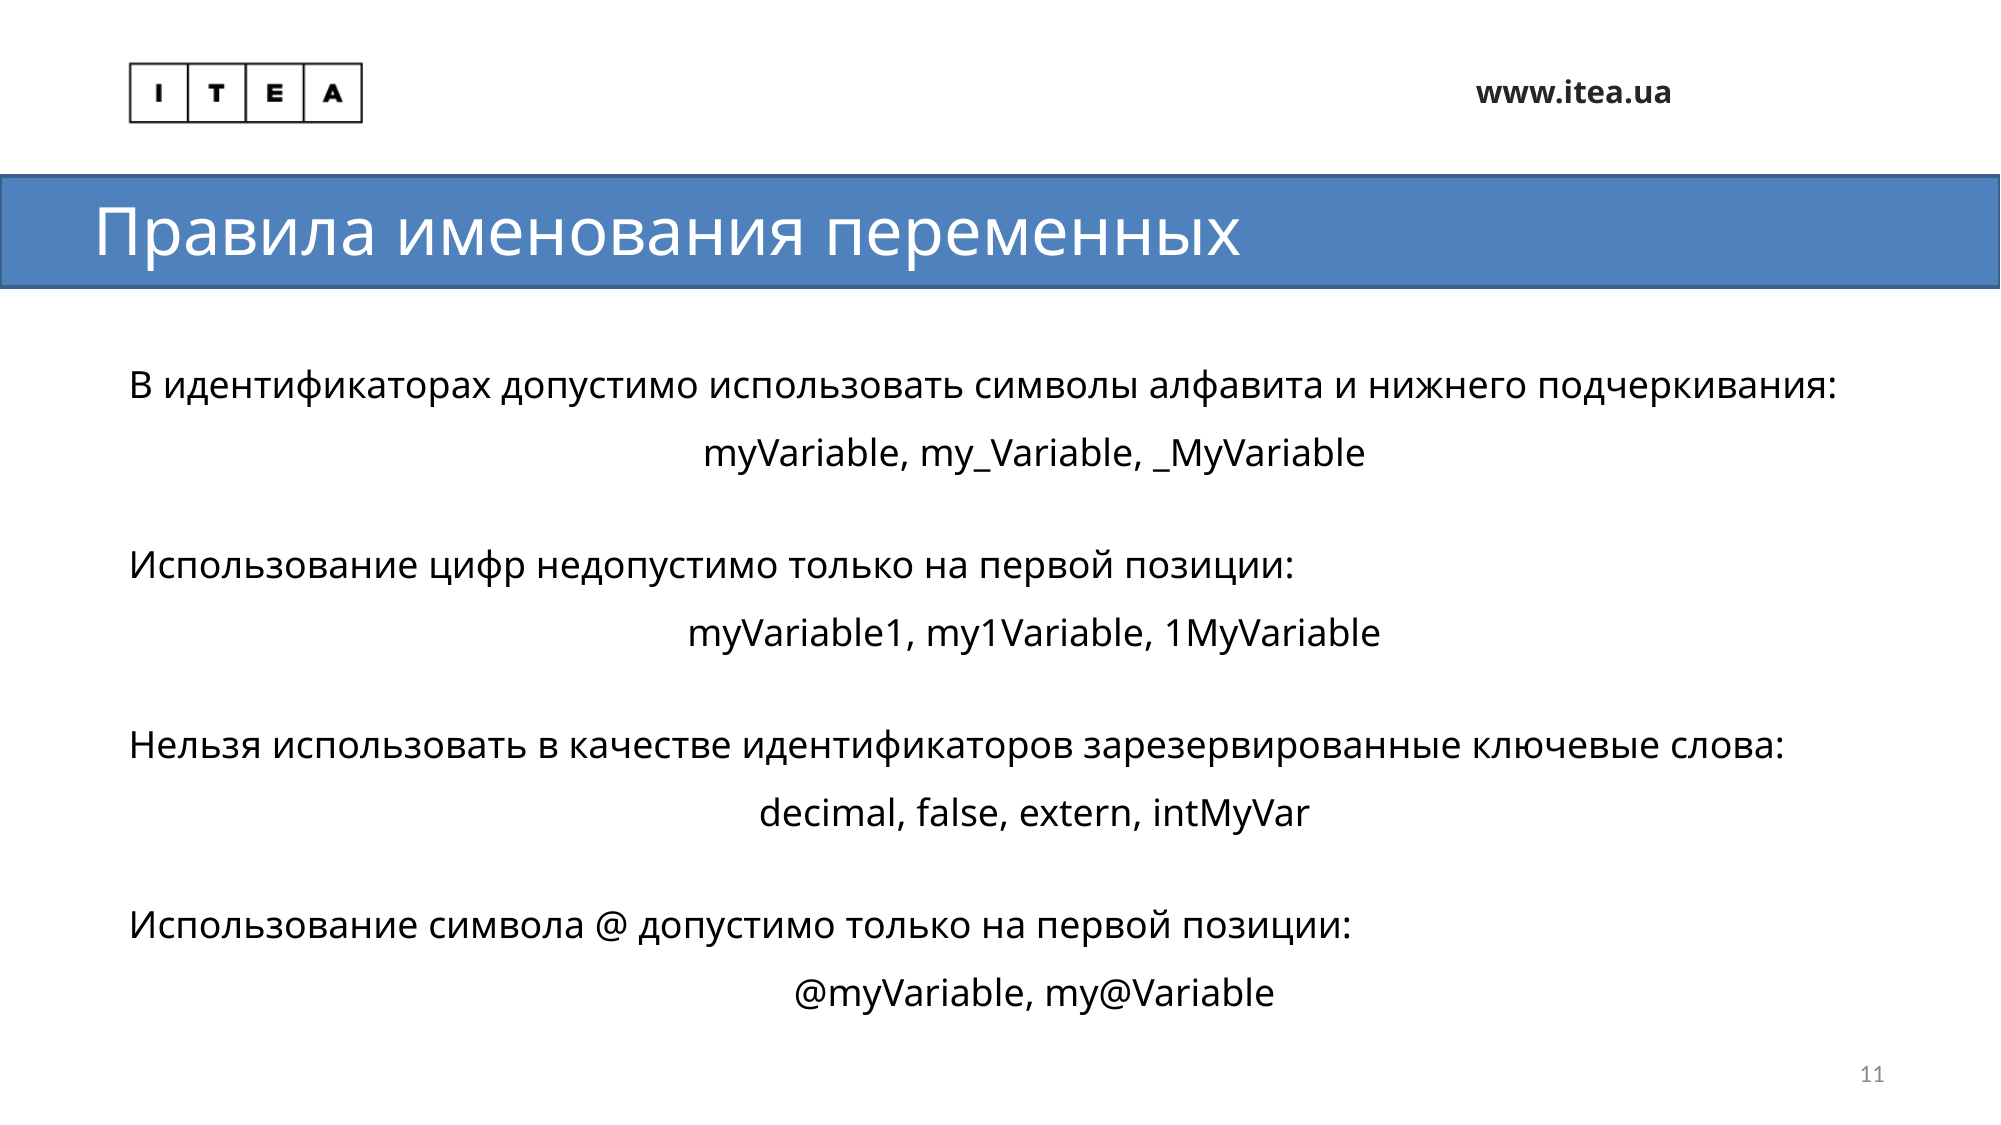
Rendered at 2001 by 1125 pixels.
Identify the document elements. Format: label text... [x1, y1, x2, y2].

text_box Правила именования переменных [78, 181, 1258, 437]
slide_number 11 [1433, 1042, 1900, 1103]
picture [101, 49, 389, 133]
text_box [0, 174, 2000, 289]
text_box В идентификаторах допустимо использовать символы алфавита и нижнего подчеркивания: myVariable, my_Variable, _MyVariable Использование цифр недопустимо только на первой позиции: myVariable1, my1Variable, 1MyVariable Нельзя использовать в качестве идентификаторов зарезервированные ключевые слова: decimal, false, extern, intMyVar Использование символа @ допустимо только на первой позиции: @myVariable, my@Variable [114, 331, 1966, 1021]
text_box www.itea.ua [1422, 66, 1727, 115]
